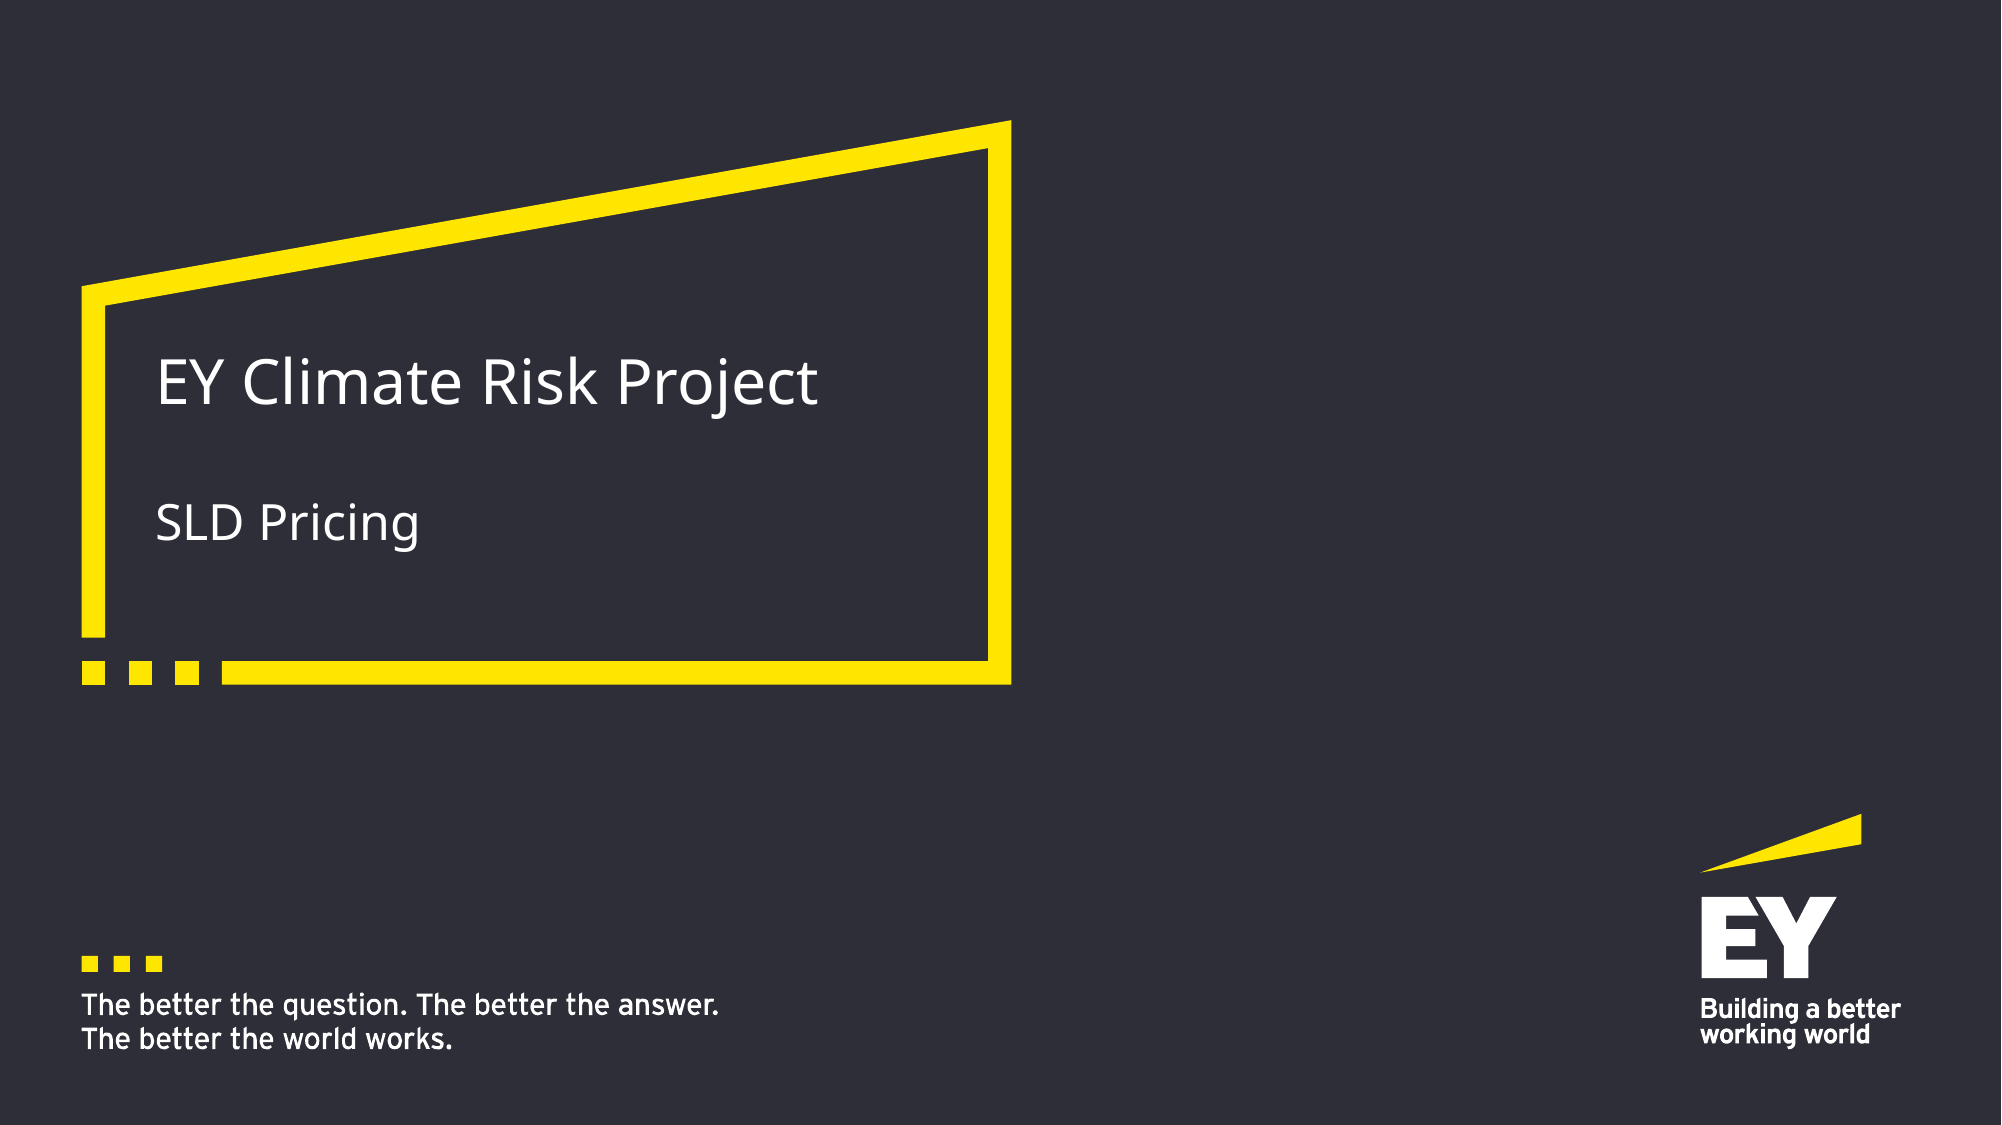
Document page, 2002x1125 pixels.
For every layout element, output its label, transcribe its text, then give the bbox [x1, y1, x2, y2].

subtitle SLD Pricing [155, 490, 944, 597]
title EY Climate Risk Project [155, 354, 940, 490]
